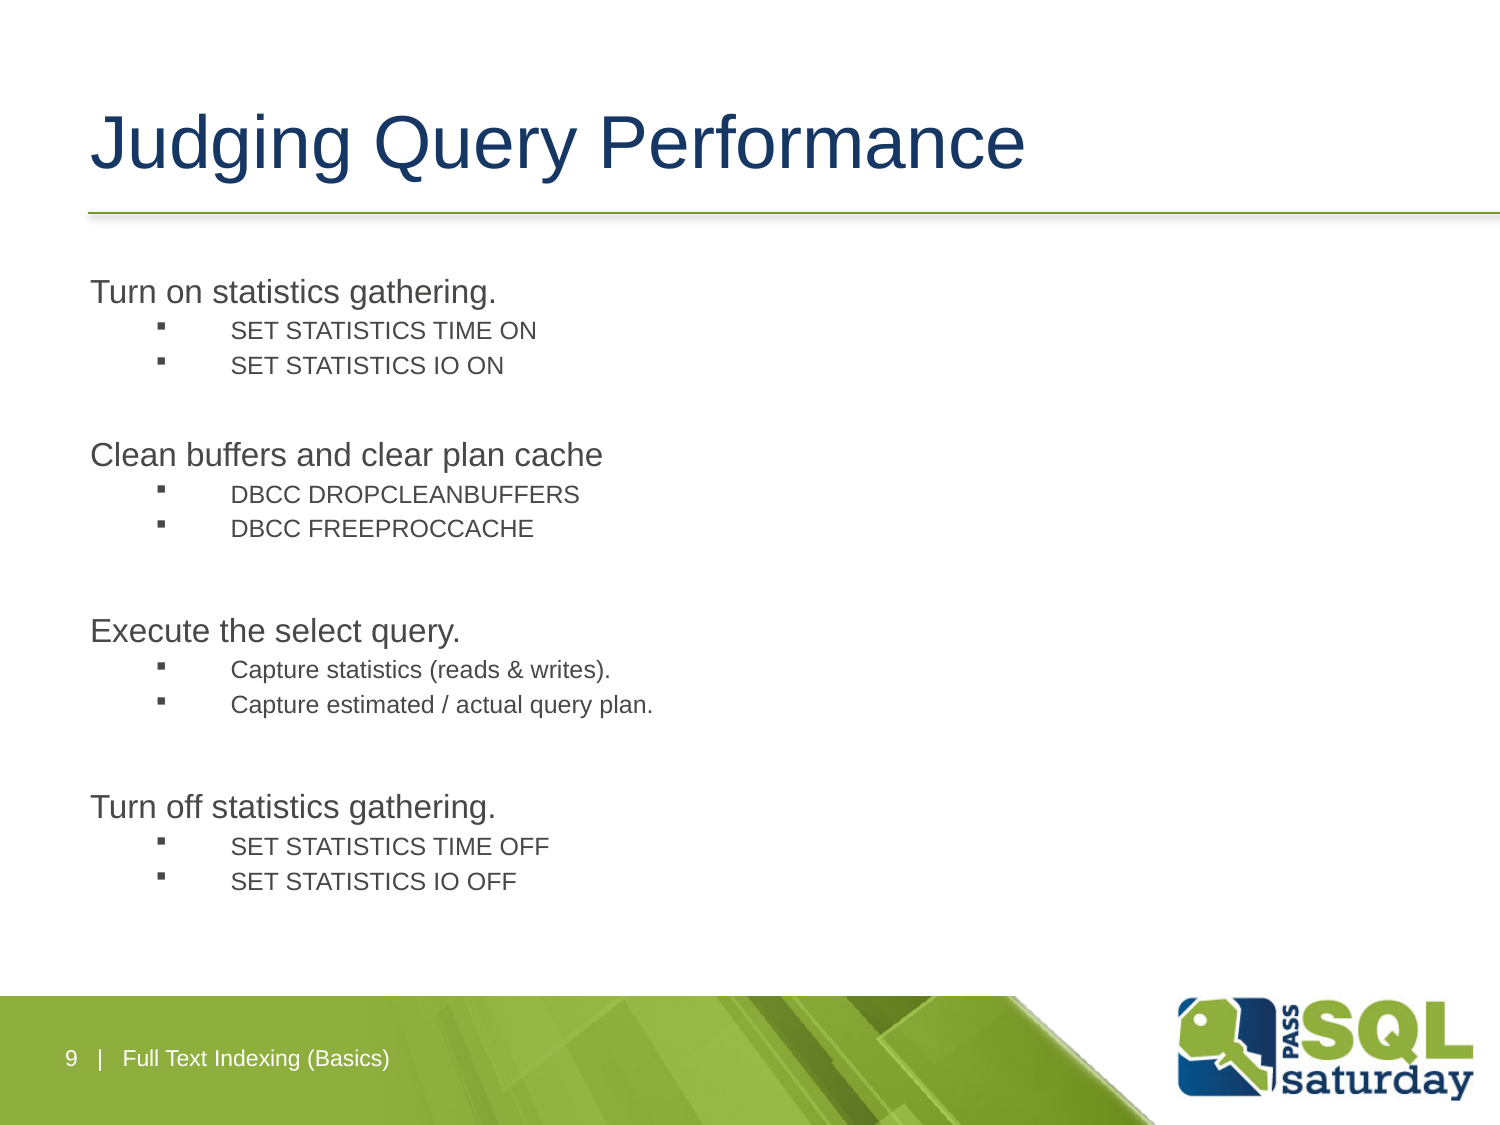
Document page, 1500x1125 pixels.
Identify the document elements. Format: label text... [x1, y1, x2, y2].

list Turn on statistics gathering. SET STATISTICS TIME ON SET STATISTICS IO ON Clean buffers and clear plan cache DBCC DROPCLEANBUFFERS DBCC FREEPROCCACHE Execute the select query. Capture statistics (reads & writes). Capture estimated / actual query plan. Turn off statistics gathering. SET STATISTICS TIME OFF SET STATISTICS IO OFF [75, 262, 1425, 1005]
title Judging Query Performance [75, 45, 1425, 233]
picture [0, 969, 1483, 1125]
